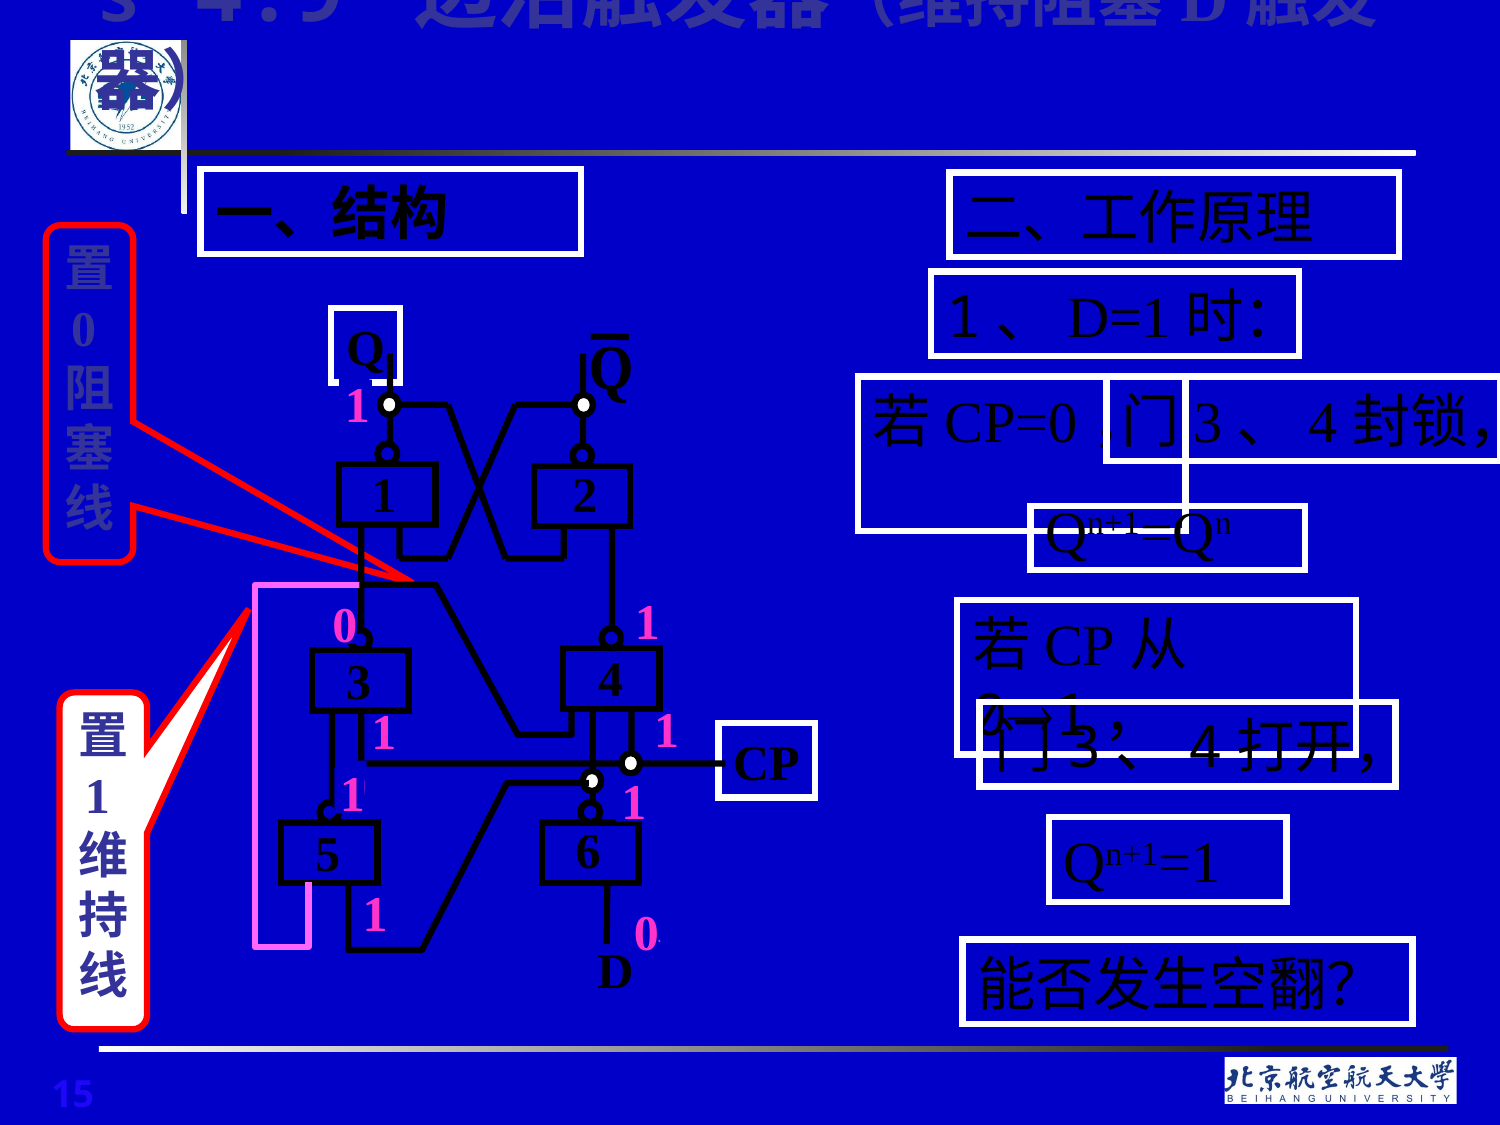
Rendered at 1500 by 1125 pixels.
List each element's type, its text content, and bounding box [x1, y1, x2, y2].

text_box 能否发生空翻？ [962, 939, 1413, 1025]
text_box 1、D=1时： [931, 271, 1299, 357]
picture [1224, 1057, 1457, 1104]
text_box 置0阻塞线 [45, 225, 281, 563]
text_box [325, 754, 371, 830]
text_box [619, 893, 665, 969]
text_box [317, 584, 363, 660]
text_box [614, 581, 660, 657]
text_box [329, 359, 373, 435]
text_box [330, 364, 376, 440]
text_box 门3、4封锁， [1106, 376, 1500, 462]
text_box 门3、4打开， [979, 701, 1396, 787]
text_box 若CP=0， [857, 376, 1186, 532]
text_box 二、工作原理 [949, 172, 1399, 258]
text_box 一、结构 [200, 169, 582, 254]
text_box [281, 307, 816, 1006]
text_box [327, 746, 373, 822]
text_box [606, 762, 652, 838]
text_box 若CP从01， [957, 599, 1357, 755]
picture [70, 40, 182, 150]
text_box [310, 579, 357, 655]
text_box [619, 582, 666, 658]
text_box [347, 873, 394, 949]
text_box [254, 584, 281, 948]
text_box Qn+1=1 [1048, 816, 1287, 902]
text_box 置1维持线 [59, 608, 249, 1030]
slide_number 15 [36, 1062, 185, 1119]
title § 4.9 边沿触发器（维持阻塞D触发器） [79, 28, 1456, 126]
text_box Qn+1=Qn [1030, 505, 1305, 570]
